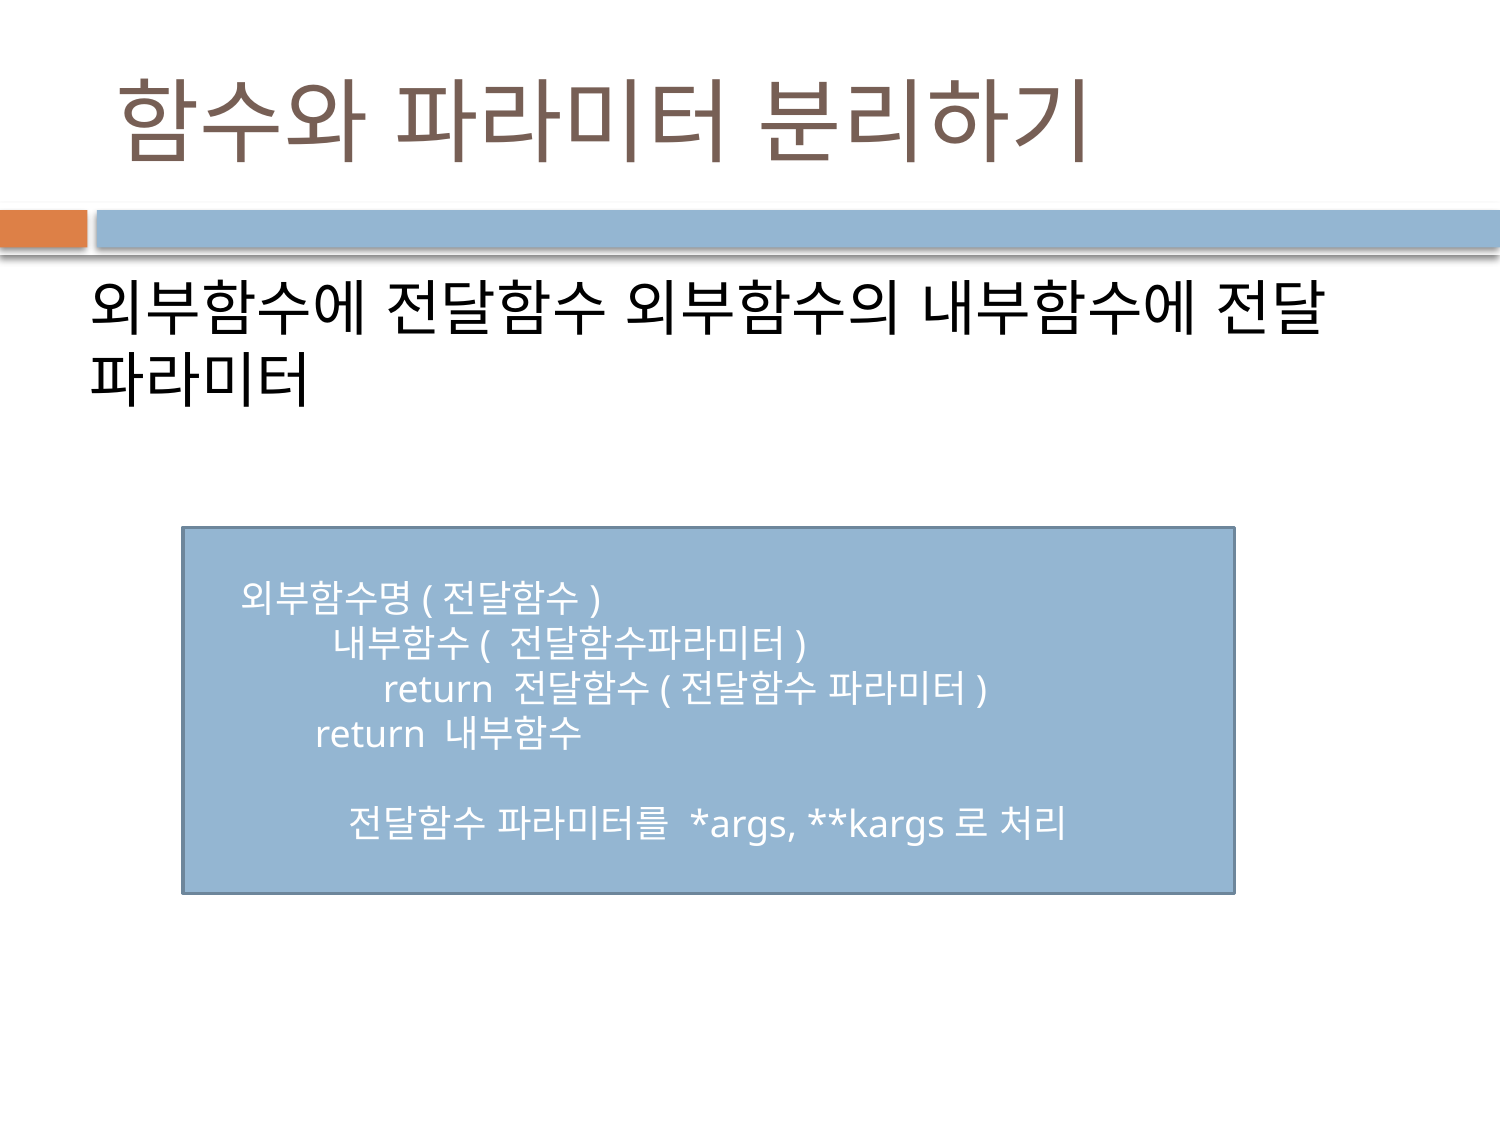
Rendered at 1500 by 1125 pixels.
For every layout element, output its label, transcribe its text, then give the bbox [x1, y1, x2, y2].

list 외부함수에 전달함수 외부함수의 내부함수에 전달 파라미터 [75, 262, 1425, 504]
title 함수와 파라미터 분리하기 [100, 37, 1438, 200]
text_box 외부함수명(전달함수) 내부함수( 전달함수파라미터) return 전달함수(전달함수 파라미터) return 내부함수 전달함수 파라미터를 *args, **kargs로 처리 [181, 526, 1236, 895]
